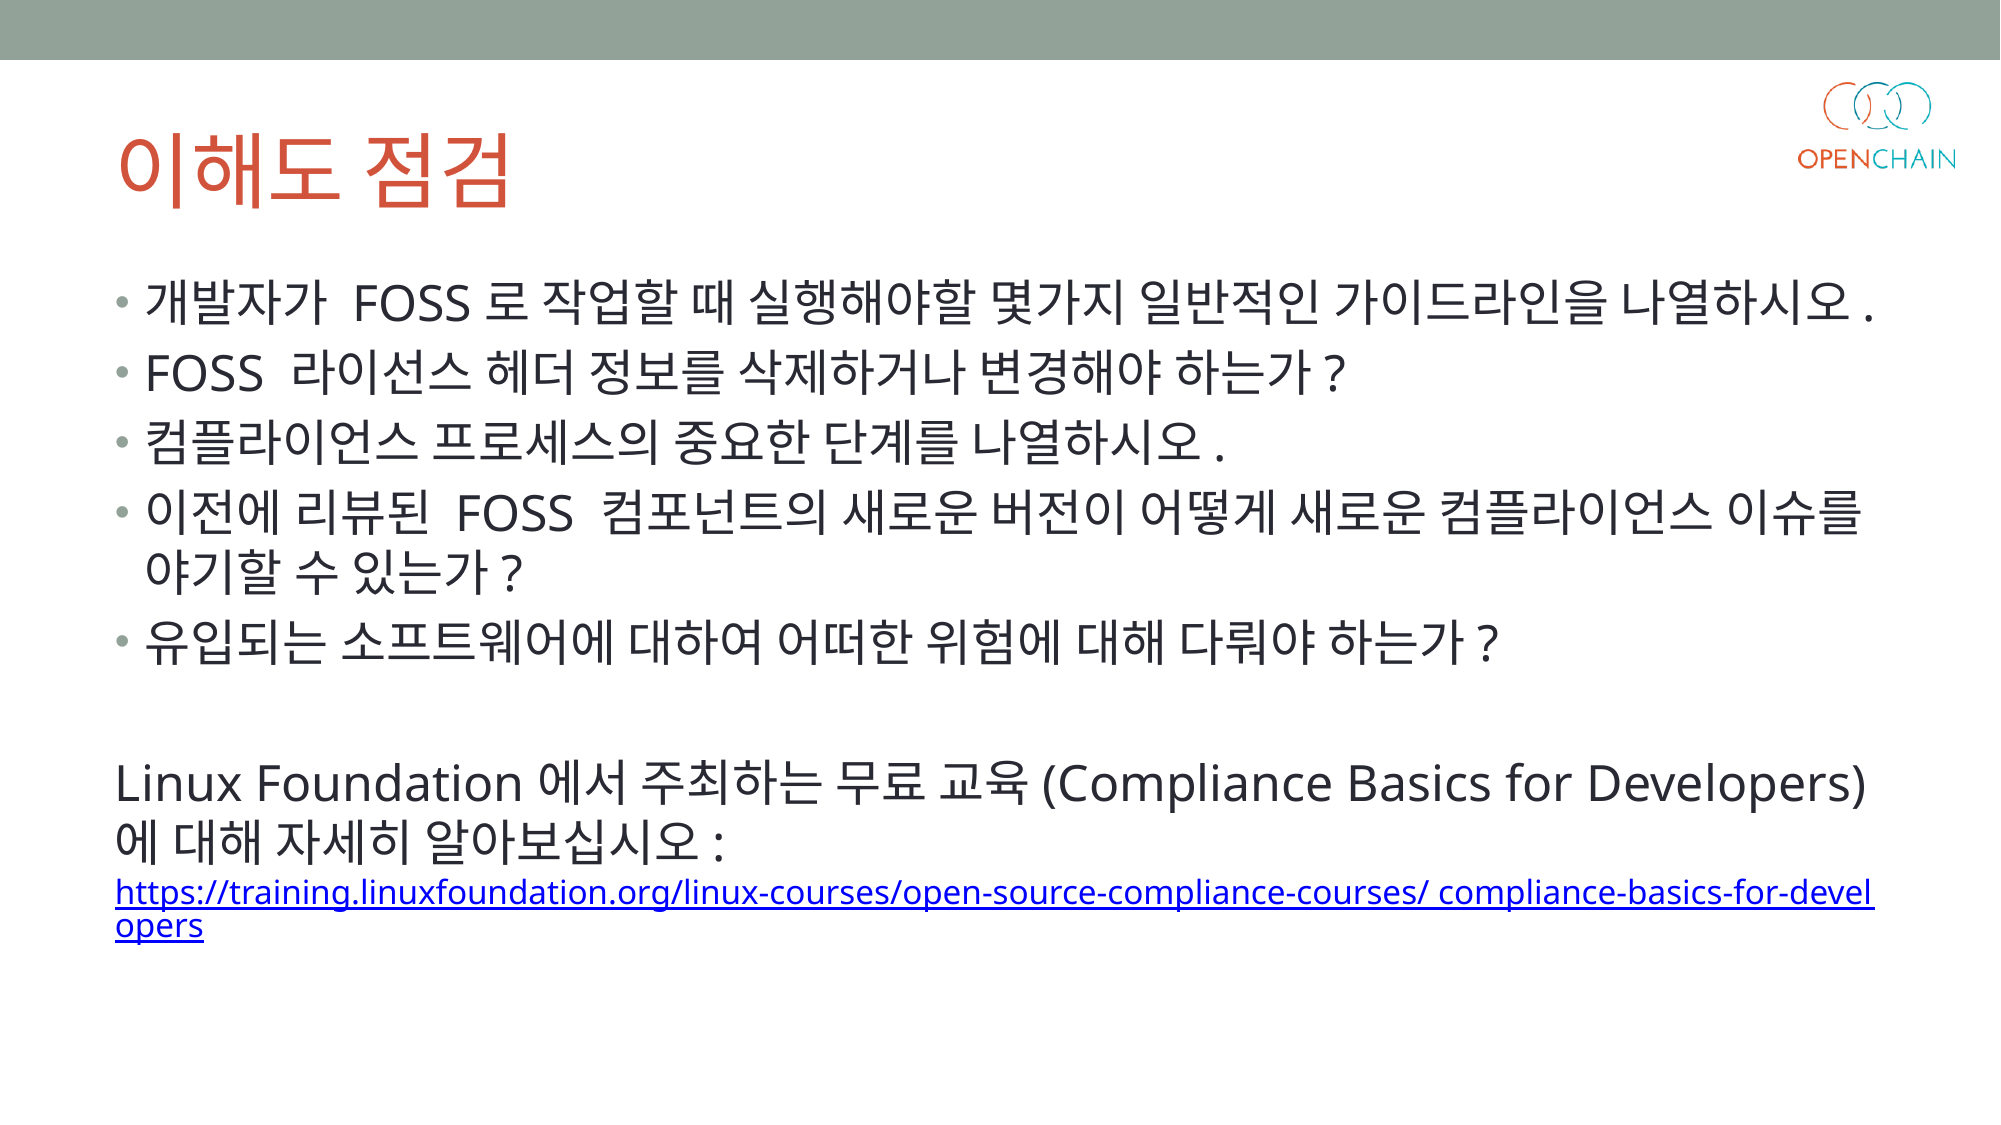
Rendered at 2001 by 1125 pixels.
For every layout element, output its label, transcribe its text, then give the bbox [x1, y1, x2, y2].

picture [1798, 82, 1955, 169]
list 개발자가 FOSS로 작업할 때 실행해야할 몇가지 일반적인 가이드라인을 나열하시오. FOSS 라이선스 헤더 정보를 삭제하거나 변경해야 하는가? 컴플라이언스 프로세스의 중요한 단계를 나열하시오. 이전에 리뷰된 FOSS 컴포넌트의 새로운 버전이 어떻게 새로운 컴플라이언스 이슈를 야기할 수 있는가? 유입되는 소프트웨어에 대하여 어떠한 위험에 대해 다뤄야 하는가? Linux Foundation에서 주최하는 무료 교육(Compliance Basics for Developers)에 대해 자세히 알아보십시오: https://training.linuxfoundation.org/linux-courses/open-source-compliance-courses/ compliance-basics-for-developers [99, 263, 1900, 1064]
title 이해도 점검 [99, 87, 1900, 250]
